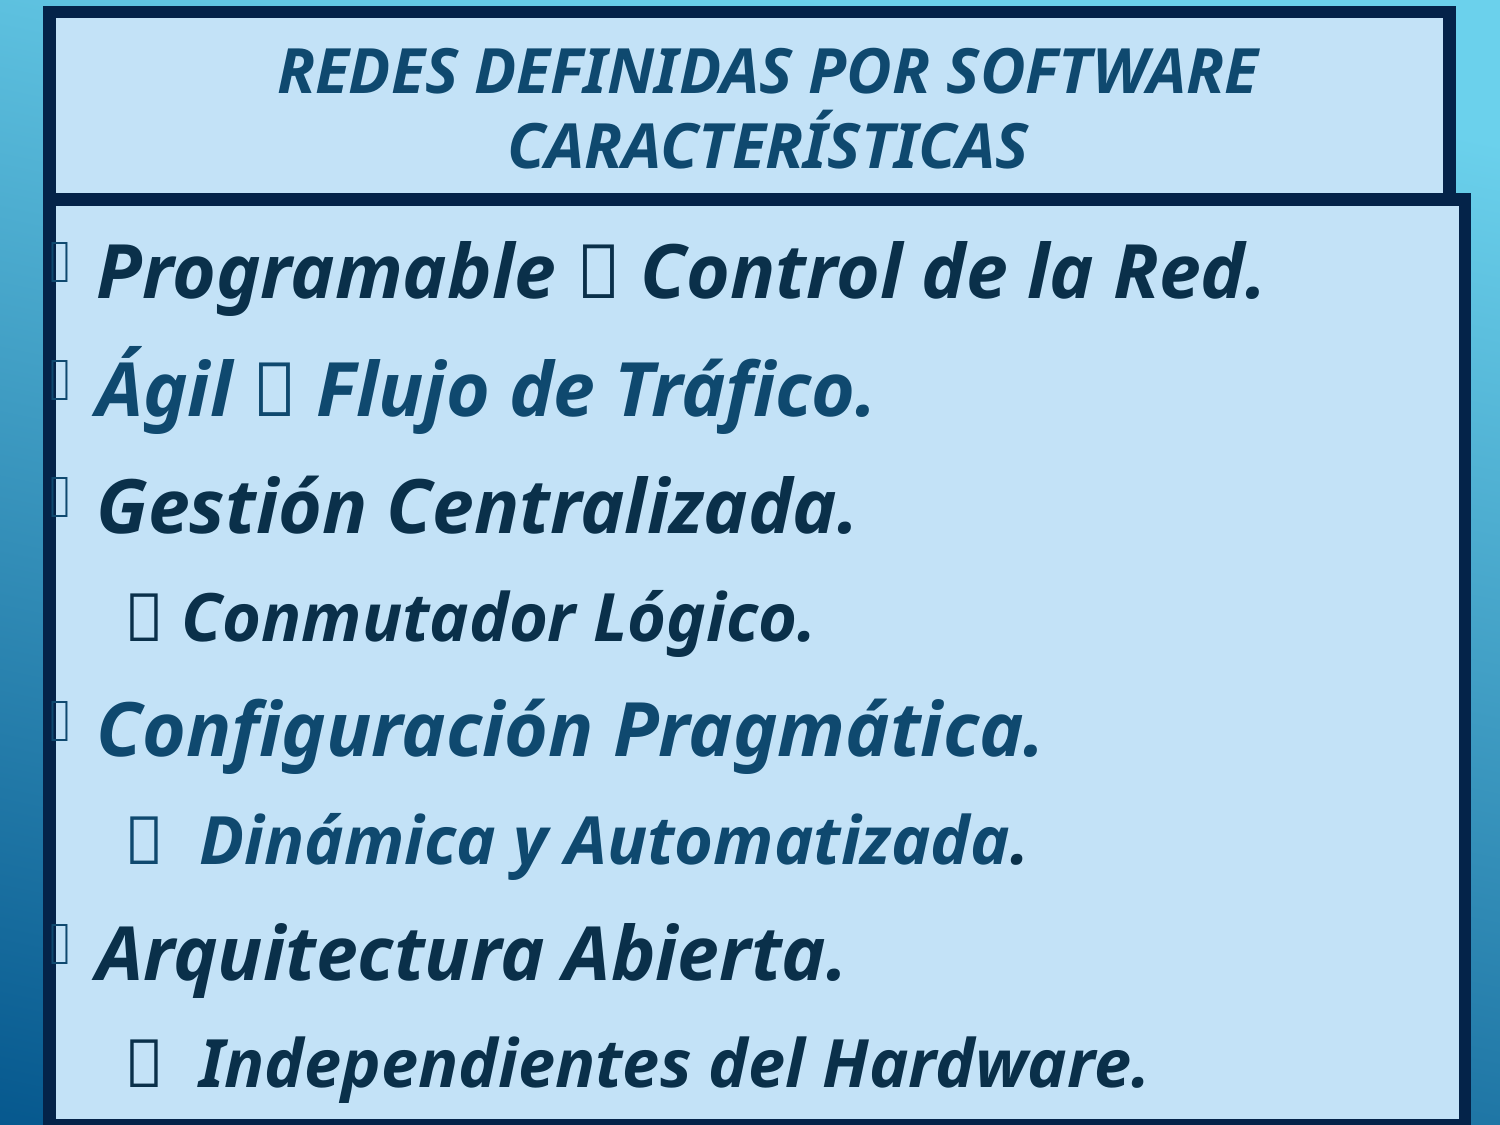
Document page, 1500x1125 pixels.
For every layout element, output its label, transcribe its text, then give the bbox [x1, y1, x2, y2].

title Redes definidas por software Características [49, 12, 1450, 199]
text_box Programable  Control de la Red. Ágil  Flujo de Tráfico. Gestión Centralizada.  Conmutador Lógico. Configuración Pragmática.  Dinámica y Automatizada. Arquitectura Abierta.  Independientes del Hardware. [49, 199, 1465, 1125]
